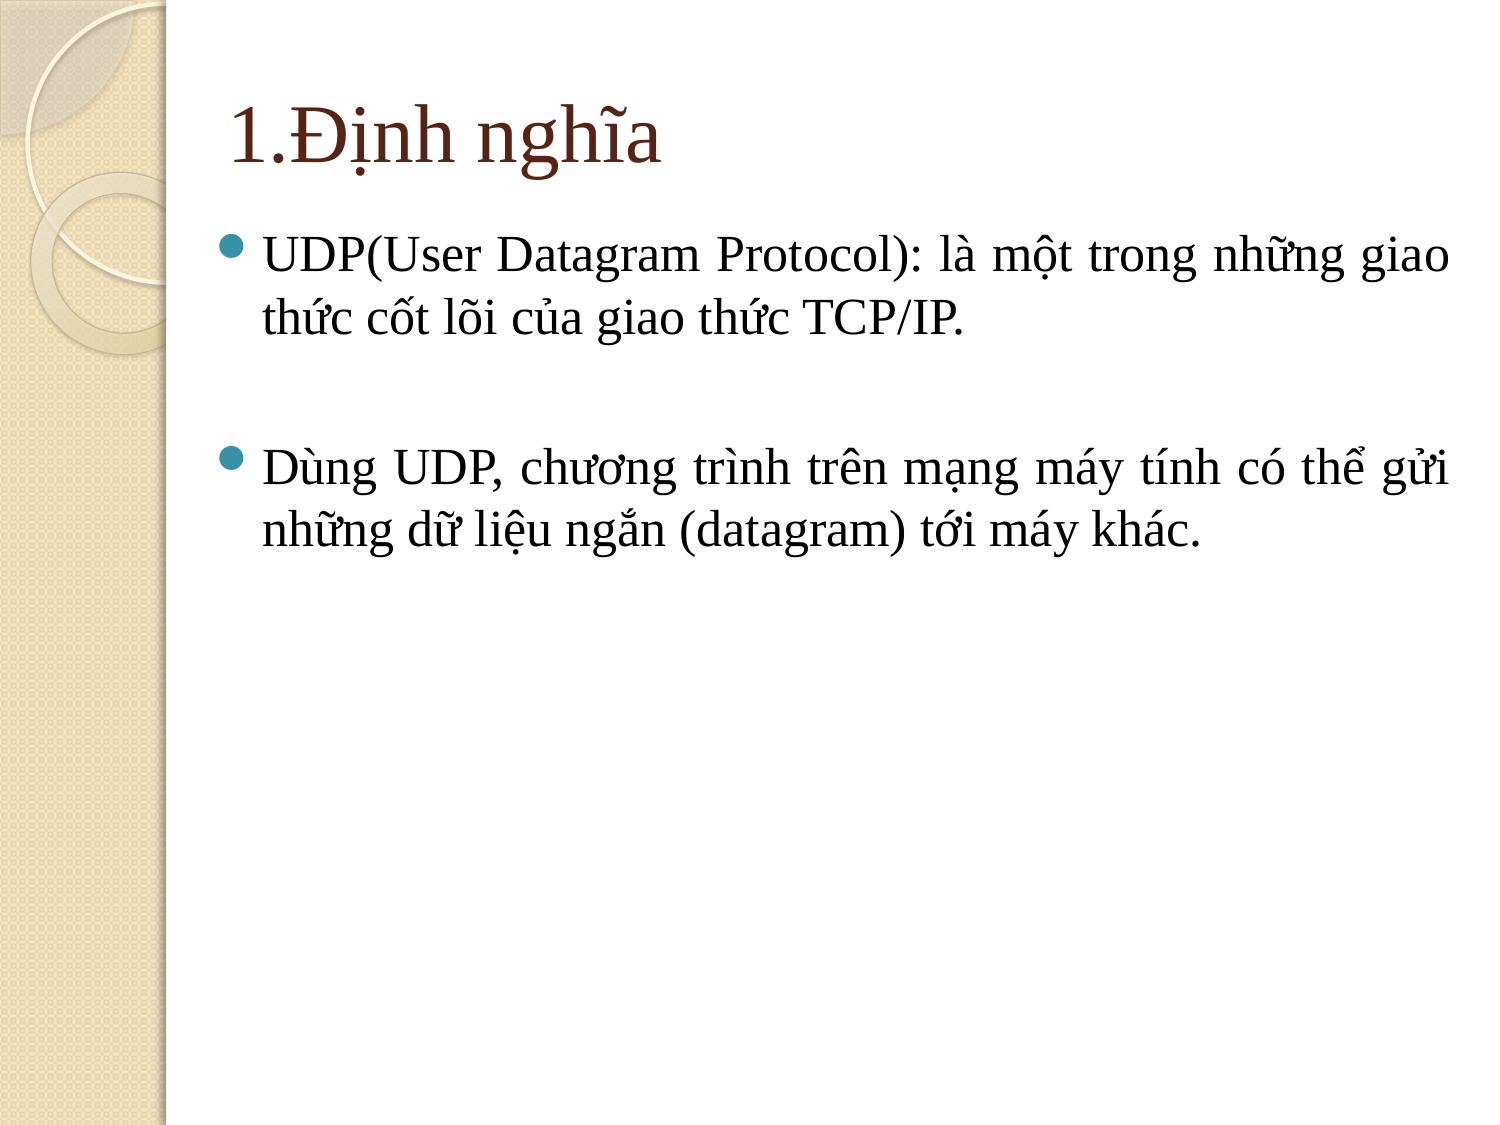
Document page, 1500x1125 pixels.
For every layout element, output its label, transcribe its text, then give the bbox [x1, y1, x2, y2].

title 1.Định nghĩa [212, 45, 1466, 212]
list UDP(User Datagram Protocol): là một trong những giao thức cốt lõi của giao thức TCP/IP. Dùng UDP, chương trình trên mạng máy tính có thể gửi những dữ liệu ngắn (datagram) tới máy khác. [187, 212, 1466, 963]
